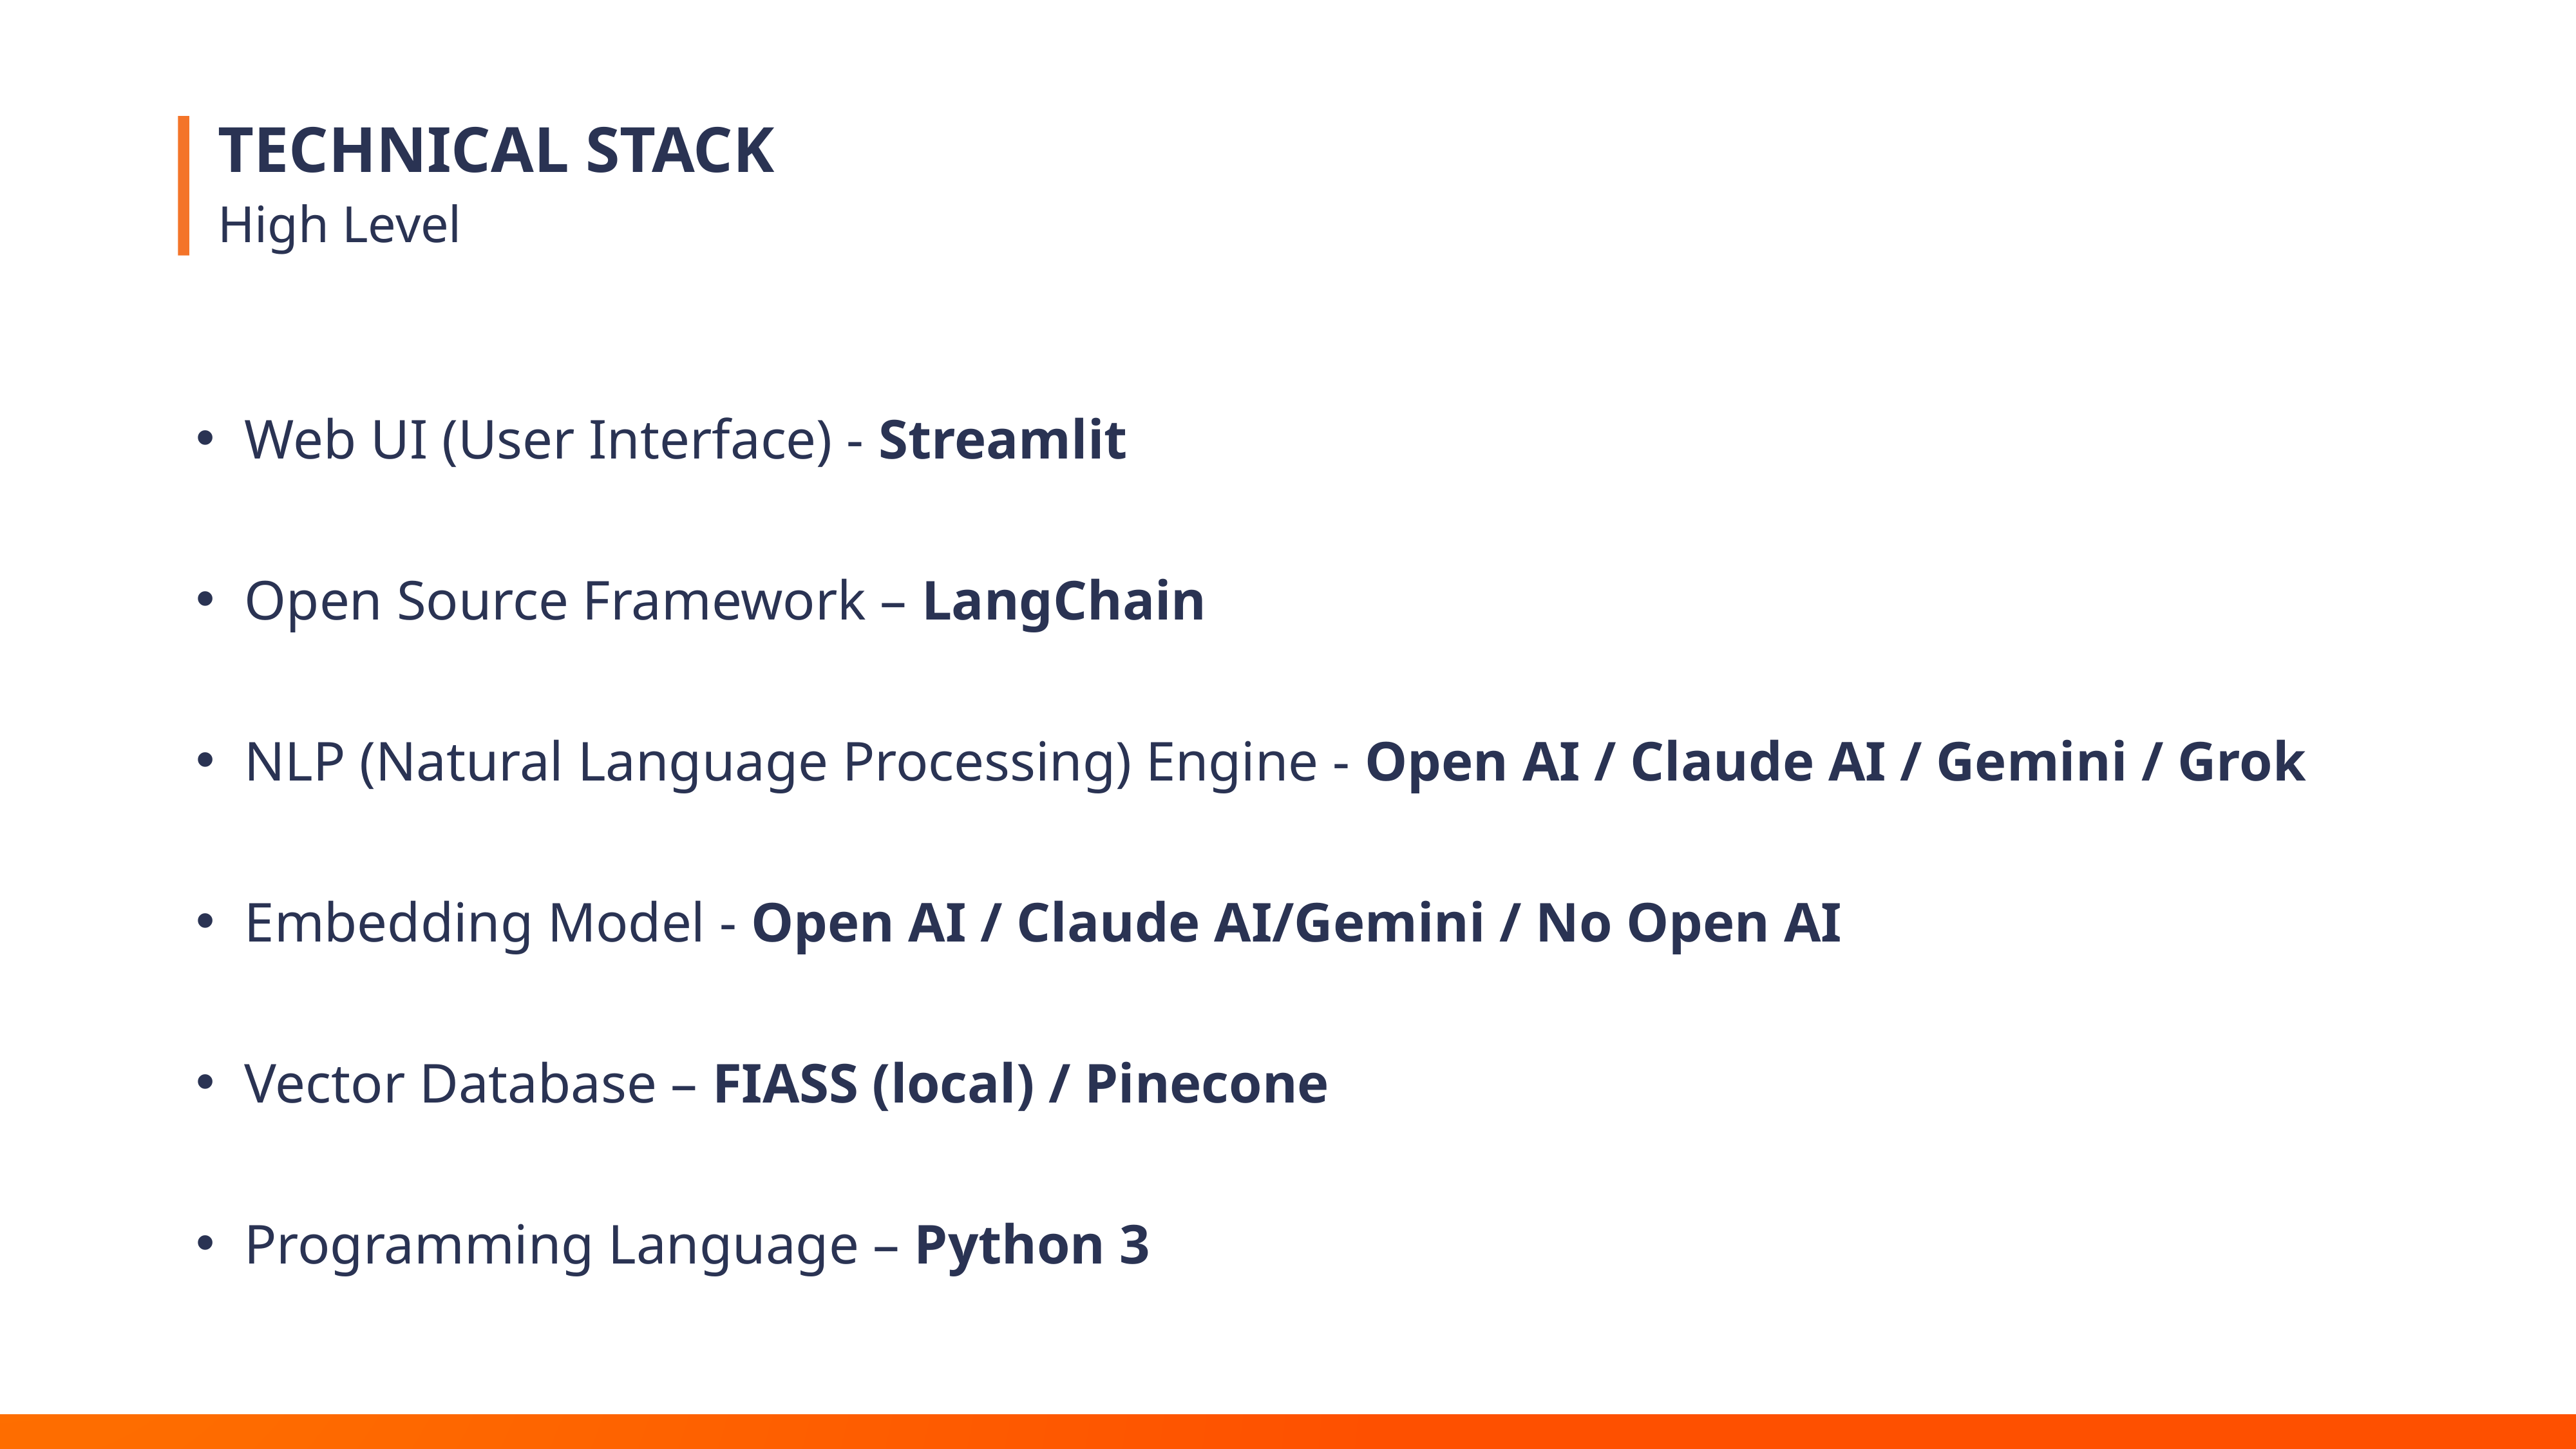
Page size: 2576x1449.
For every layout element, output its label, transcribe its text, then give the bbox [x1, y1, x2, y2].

text_box Web UI (User Interface) - Streamlit Open Source Framework – LangChain NLP (Natural Language Processing) Engine - Open AI / Claude AI / Gemini / Grok Embedding Model - Open AI / Claude AI/Gemini / No Open AI Vector Database – FIASS (local) / Pinecone Programming Language – Python 3 [187, 303, 2463, 1280]
title TECHNICAL STACK [212, 103, 2363, 187]
list High Level [212, 187, 2363, 259]
picture [0, 1414, 2576, 1449]
